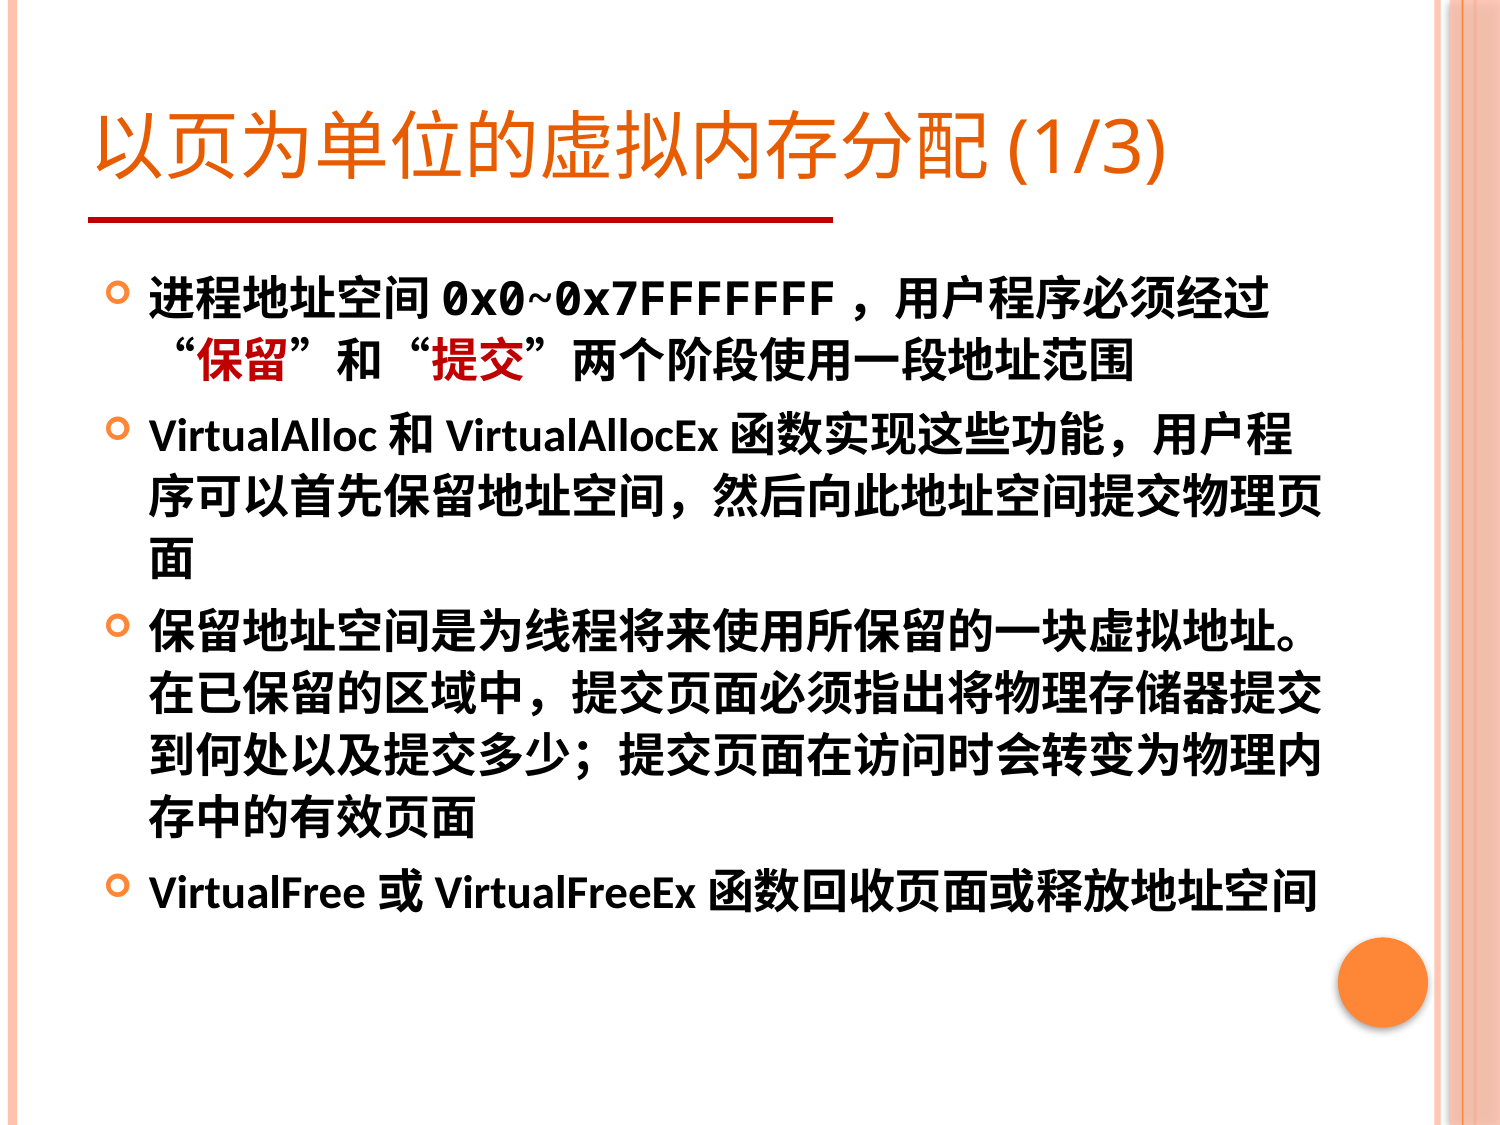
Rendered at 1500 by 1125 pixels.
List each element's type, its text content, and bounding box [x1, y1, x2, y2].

list 进程地址空间0x0~0x7FFFFFFF，用户程序必须经过“保留”和“提交”两个阶段使用一段地址范围 VirtualAlloc和VirtualAllocEx函数实现这些功能，用户程序可以首先保留地址空间，然后向此地址空间提交物理页面 保留地址空间是为线程将来使用所保留的一块虚拟地址。在已保留的区域中，提交页面必须指出将物理存储器提交到何处以及提交多少；提交页面在访问时会转变为物理内存中的有效页面 VirtualFree或VirtualFreeEx函数回收页面或释放地址空间 [88, 255, 1346, 946]
title 以页为单位的虚拟内存分配(1/3) [75, 45, 1300, 197]
